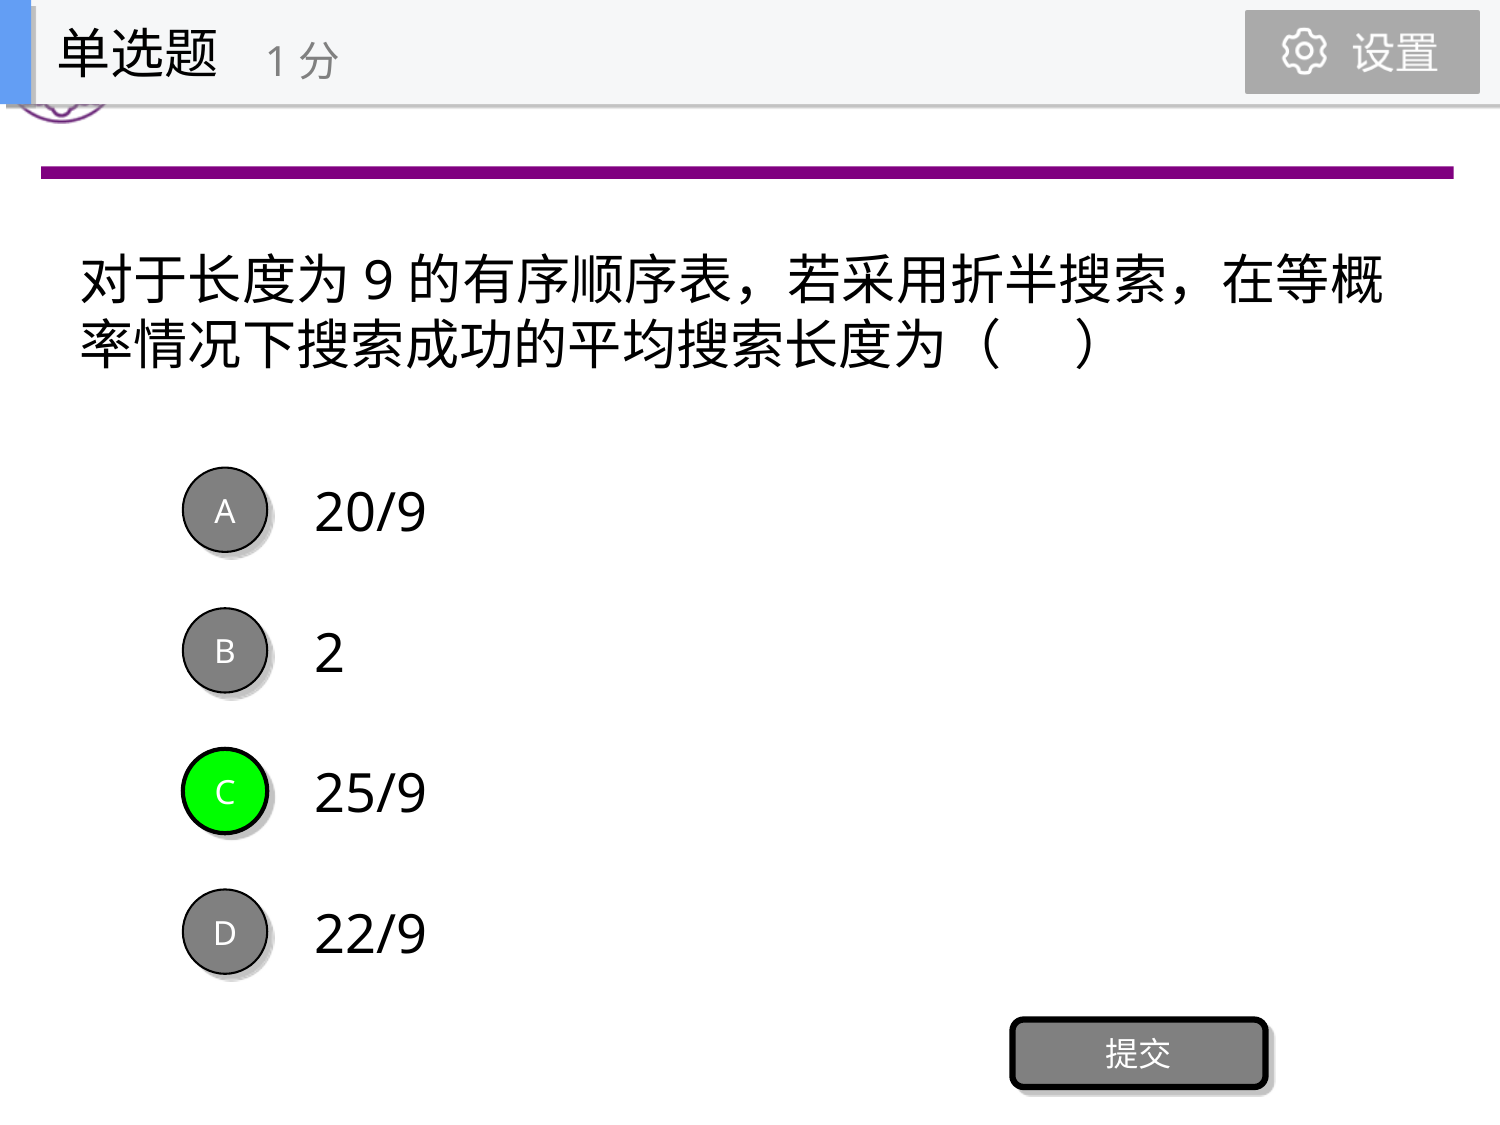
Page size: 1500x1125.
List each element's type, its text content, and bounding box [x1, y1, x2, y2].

text_box 25/9 [299, 738, 1350, 844]
text_box 对于长度为9的有序顺序表，若采用折半搜索，在等概率情况下搜索成功的平均搜索长度为（ ） [64, 134, 1436, 486]
text_box A [182, 467, 268, 552]
text_box D [182, 889, 268, 974]
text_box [0, 0, 1500, 105]
text_box 提交 [1012, 1019, 1266, 1088]
text_box C [182, 748, 268, 834]
text_box B [182, 608, 268, 693]
text_box 22/9 [299, 878, 1350, 985]
text_box 2 [299, 597, 1350, 703]
text_box 20/9 [299, 456, 1350, 563]
picture [1245, 10, 1480, 94]
picture [0, 105, 124, 124]
